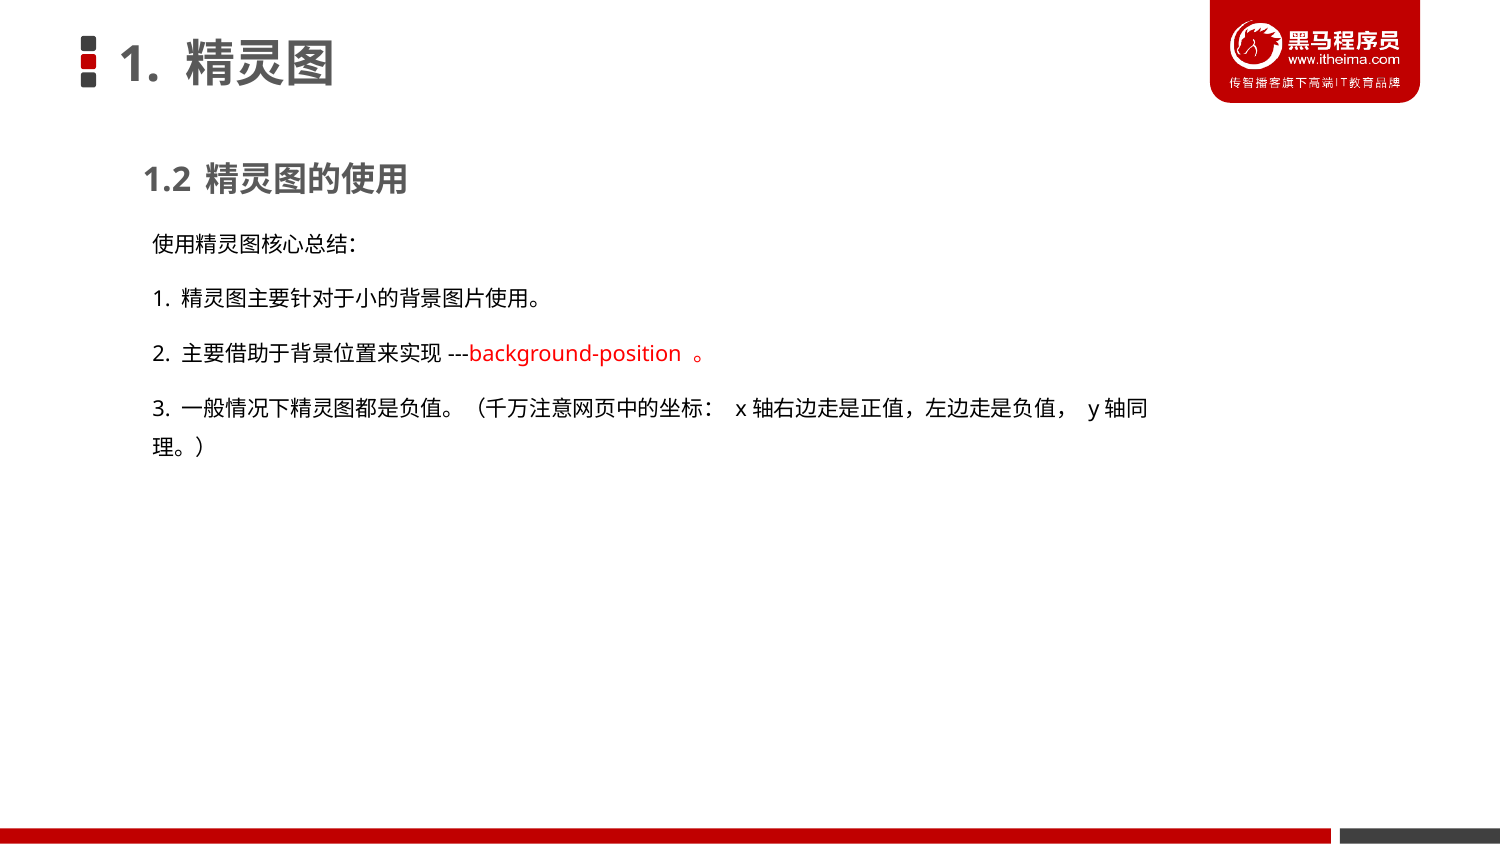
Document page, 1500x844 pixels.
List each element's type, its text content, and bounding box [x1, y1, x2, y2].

text_box 使用精灵图核心总结： 1. 精灵图主要针对于小的背景图片使用。 2. 主要借助于背景位置来实现---background-position 。 3. 一般情况下精灵图都是负值。（千万注意网页中的坐标： x轴右边走是正值，左边走是负值， y轴同理。） [137, 210, 1213, 508]
picture [1211, 11, 1419, 97]
title 1. 精灵图 [103, 0, 1209, 130]
text_box 1.2 精灵图的使用 [127, 129, 1234, 206]
